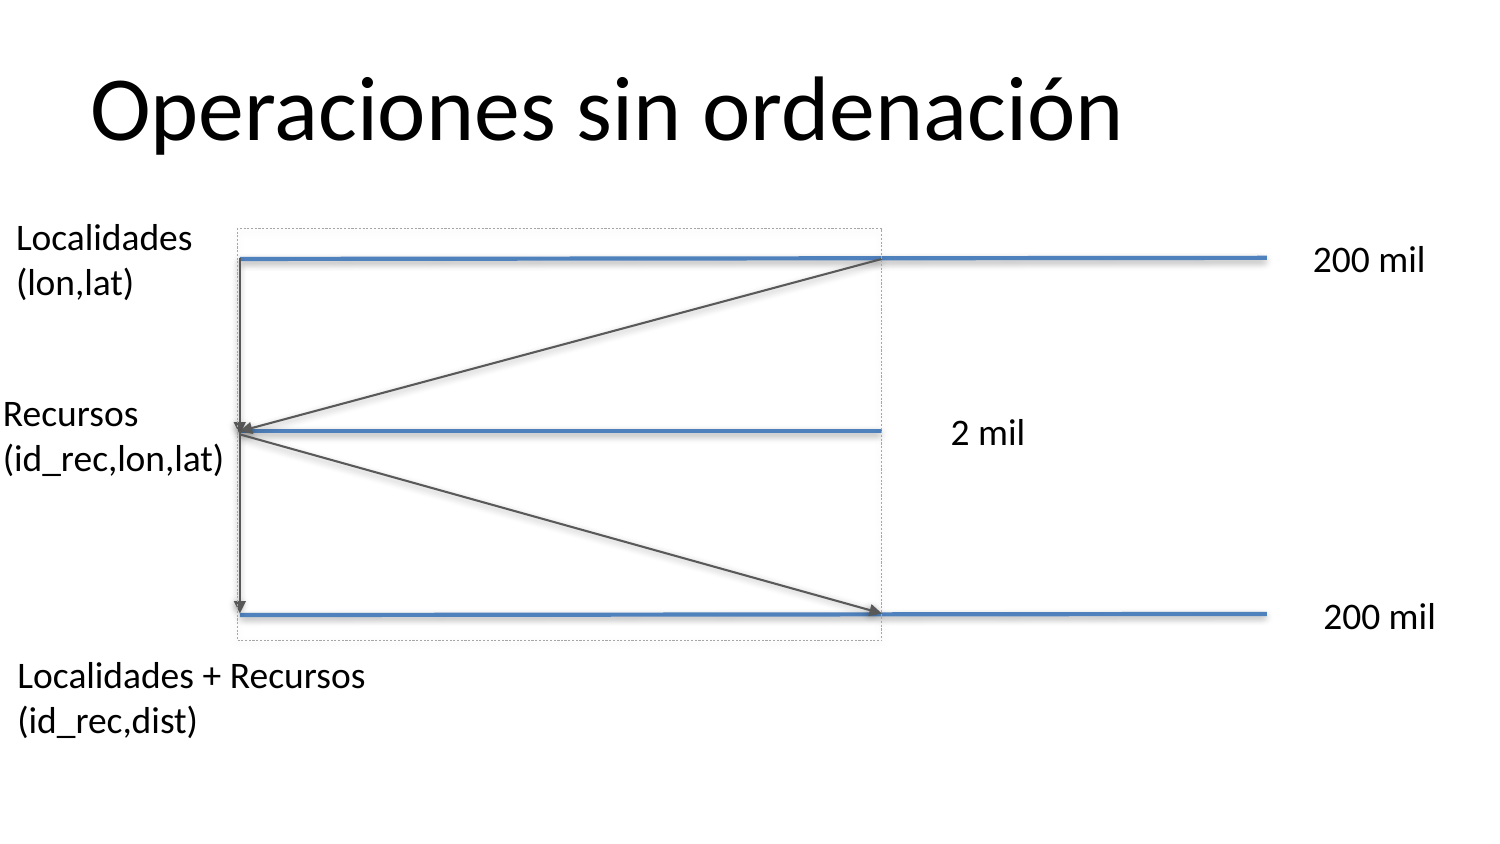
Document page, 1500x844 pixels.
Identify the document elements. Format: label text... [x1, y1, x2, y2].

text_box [239, 434, 883, 614]
text_box 200 mil [1308, 584, 1451, 645]
text_box Recursos (id_rec,lon,lat) [0, 381, 232, 487]
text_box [239, 258, 882, 432]
title Operaciones sin ordenación [75, 33, 1425, 175]
text_box [237, 228, 883, 257]
text_box 200 mil [1298, 227, 1441, 288]
text_box [237, 622, 883, 641]
text_box Localidades + Recursos (id_rec,dist) [2, 643, 381, 748]
text_box Localidades (lon,lat) [1, 205, 208, 311]
text_box 2 mil [935, 400, 1041, 461]
